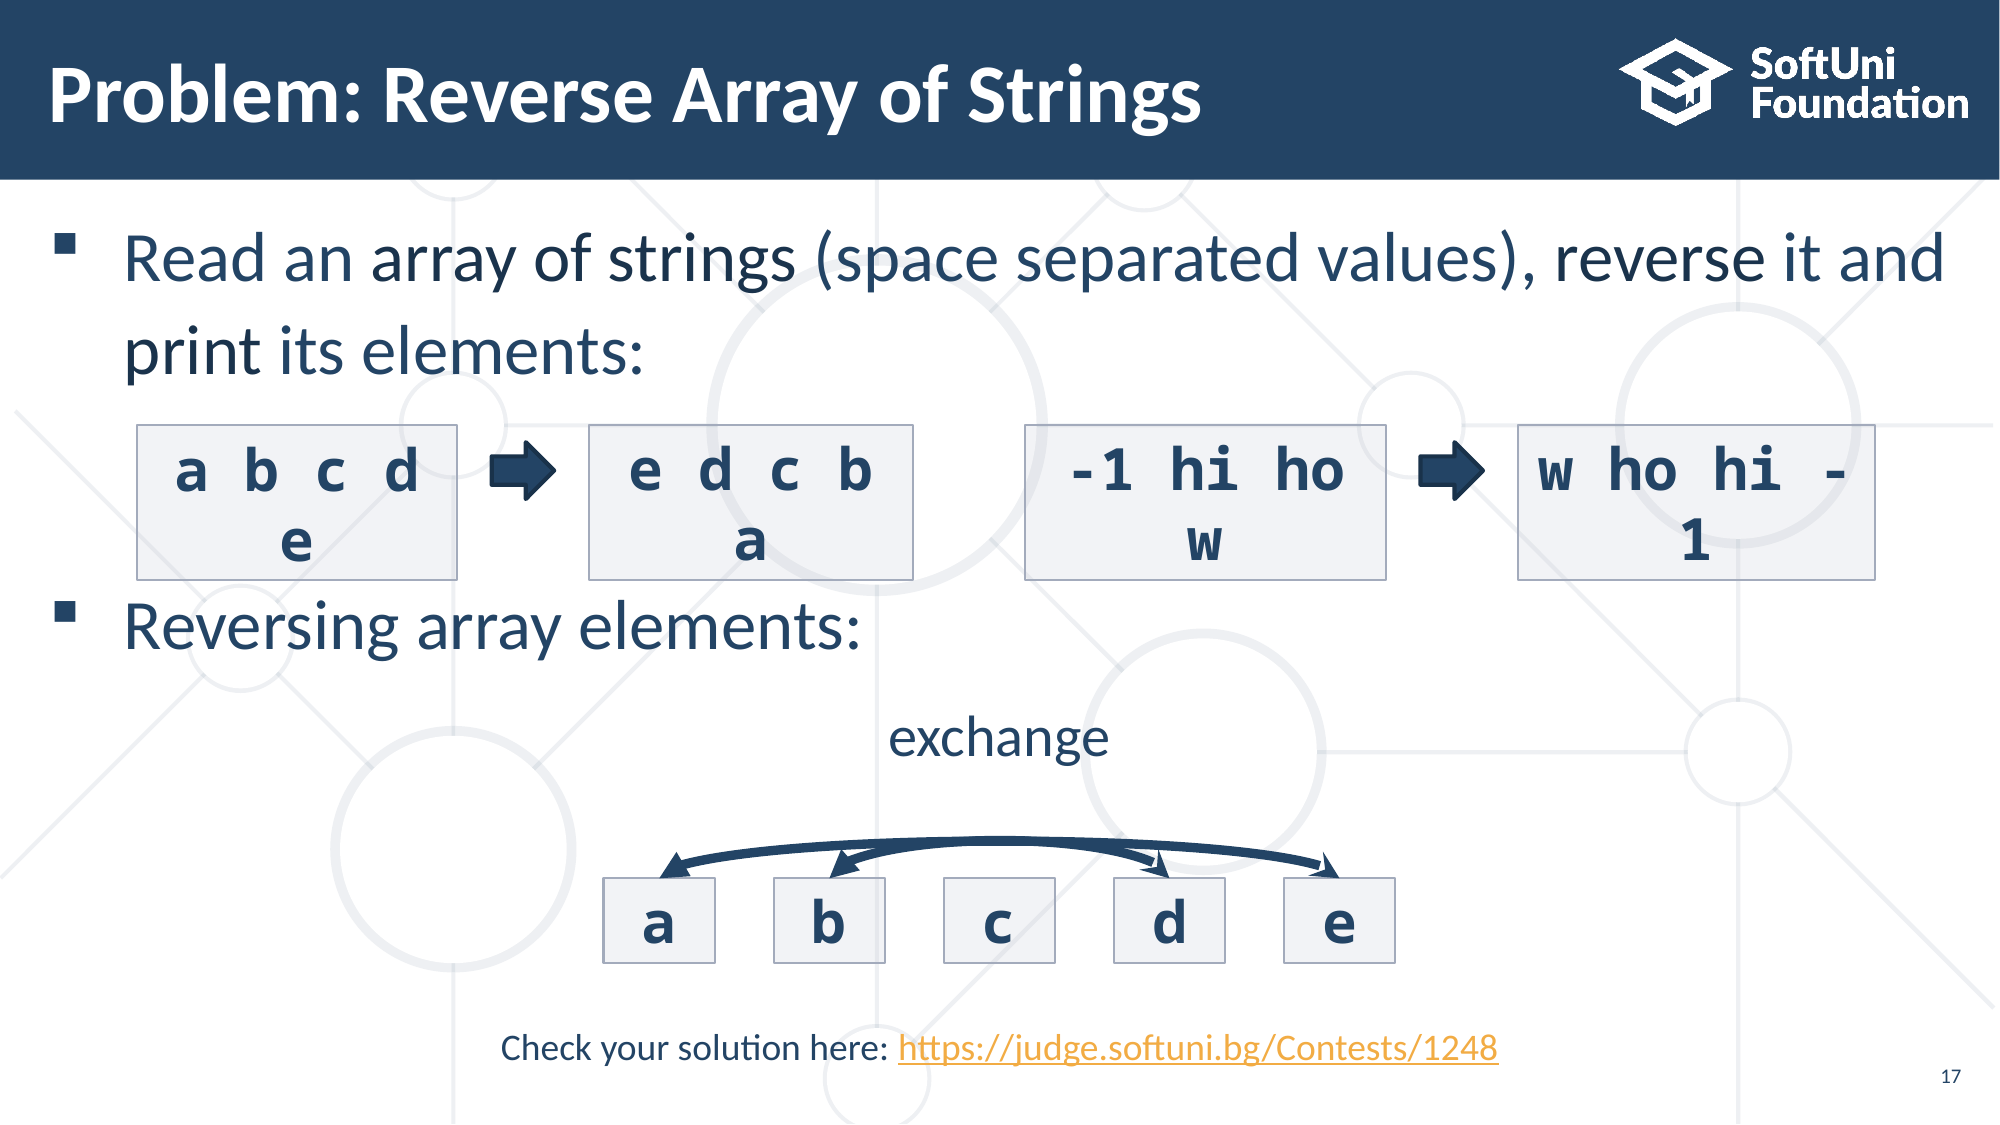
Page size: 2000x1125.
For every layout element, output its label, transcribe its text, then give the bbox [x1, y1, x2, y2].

list Read an array of strings (space separated values), reverse it and print its elements: Reversing array elements: [31, 196, 1970, 1050]
text_box exchange [1006, 690, 1126, 776]
text_box d [1113, 878, 1226, 964]
text_box Check your solution here: https://judge.softuni.bg/Contests/1248 [133, 1015, 994, 1075]
text_box b [773, 878, 886, 964]
text_box c [1007, 878, 1056, 964]
text_box w ho hi -1 [1517, 424, 1875, 580]
text_box -1 hi ho w [1024, 424, 1386, 580]
text_box a b c d e [137, 425, 457, 581]
text_box exchange [873, 690, 994, 776]
text_box c [943, 878, 993, 964]
slide_number 17 [1896, 1049, 1968, 1101]
text_box [489, 440, 557, 501]
text_box e [1283, 878, 1396, 964]
text_box a [603, 878, 716, 964]
text_box e d c b a [589, 424, 914, 580]
title Problem: Reverse Array of Strings [31, 16, 1591, 162]
text_box Check your solution here: https://judge.softuni.bg/Contests/1248 [1006, 1015, 1866, 1075]
text_box [1418, 440, 1486, 501]
picture [1618, 38, 1968, 126]
